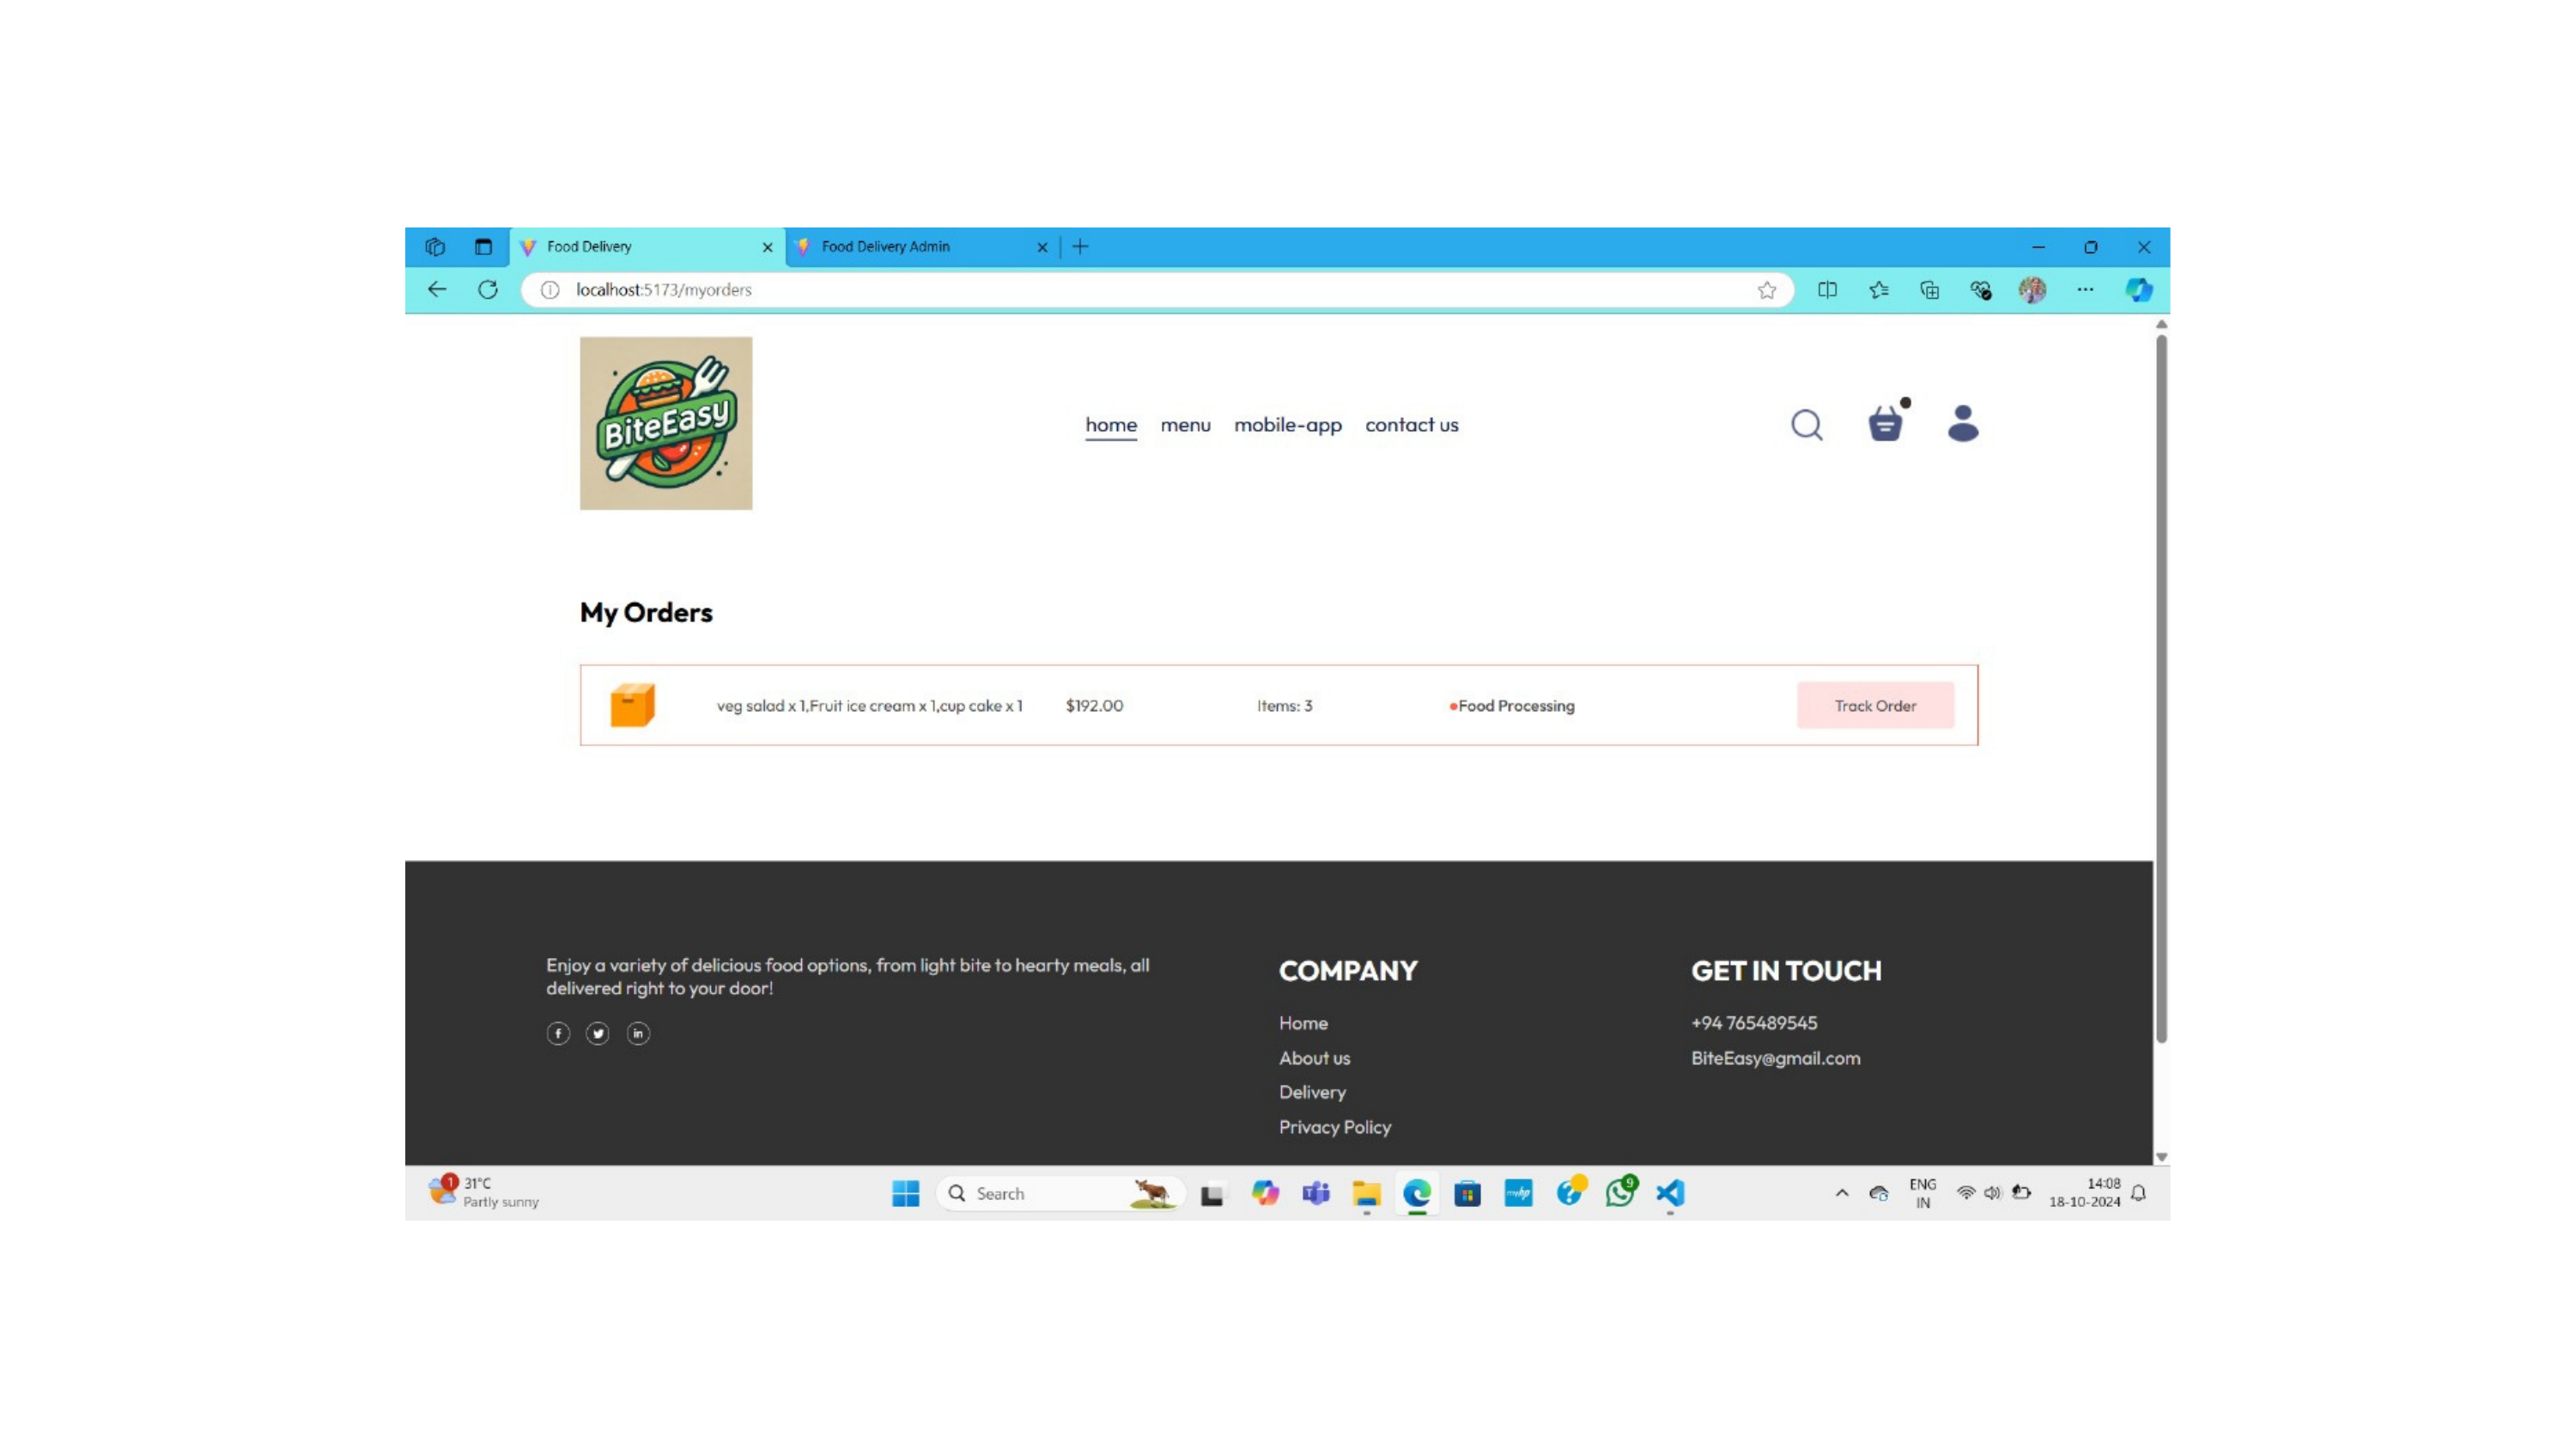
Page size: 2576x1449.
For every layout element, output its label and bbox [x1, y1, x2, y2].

text_box [405, 227, 2171, 1221]
